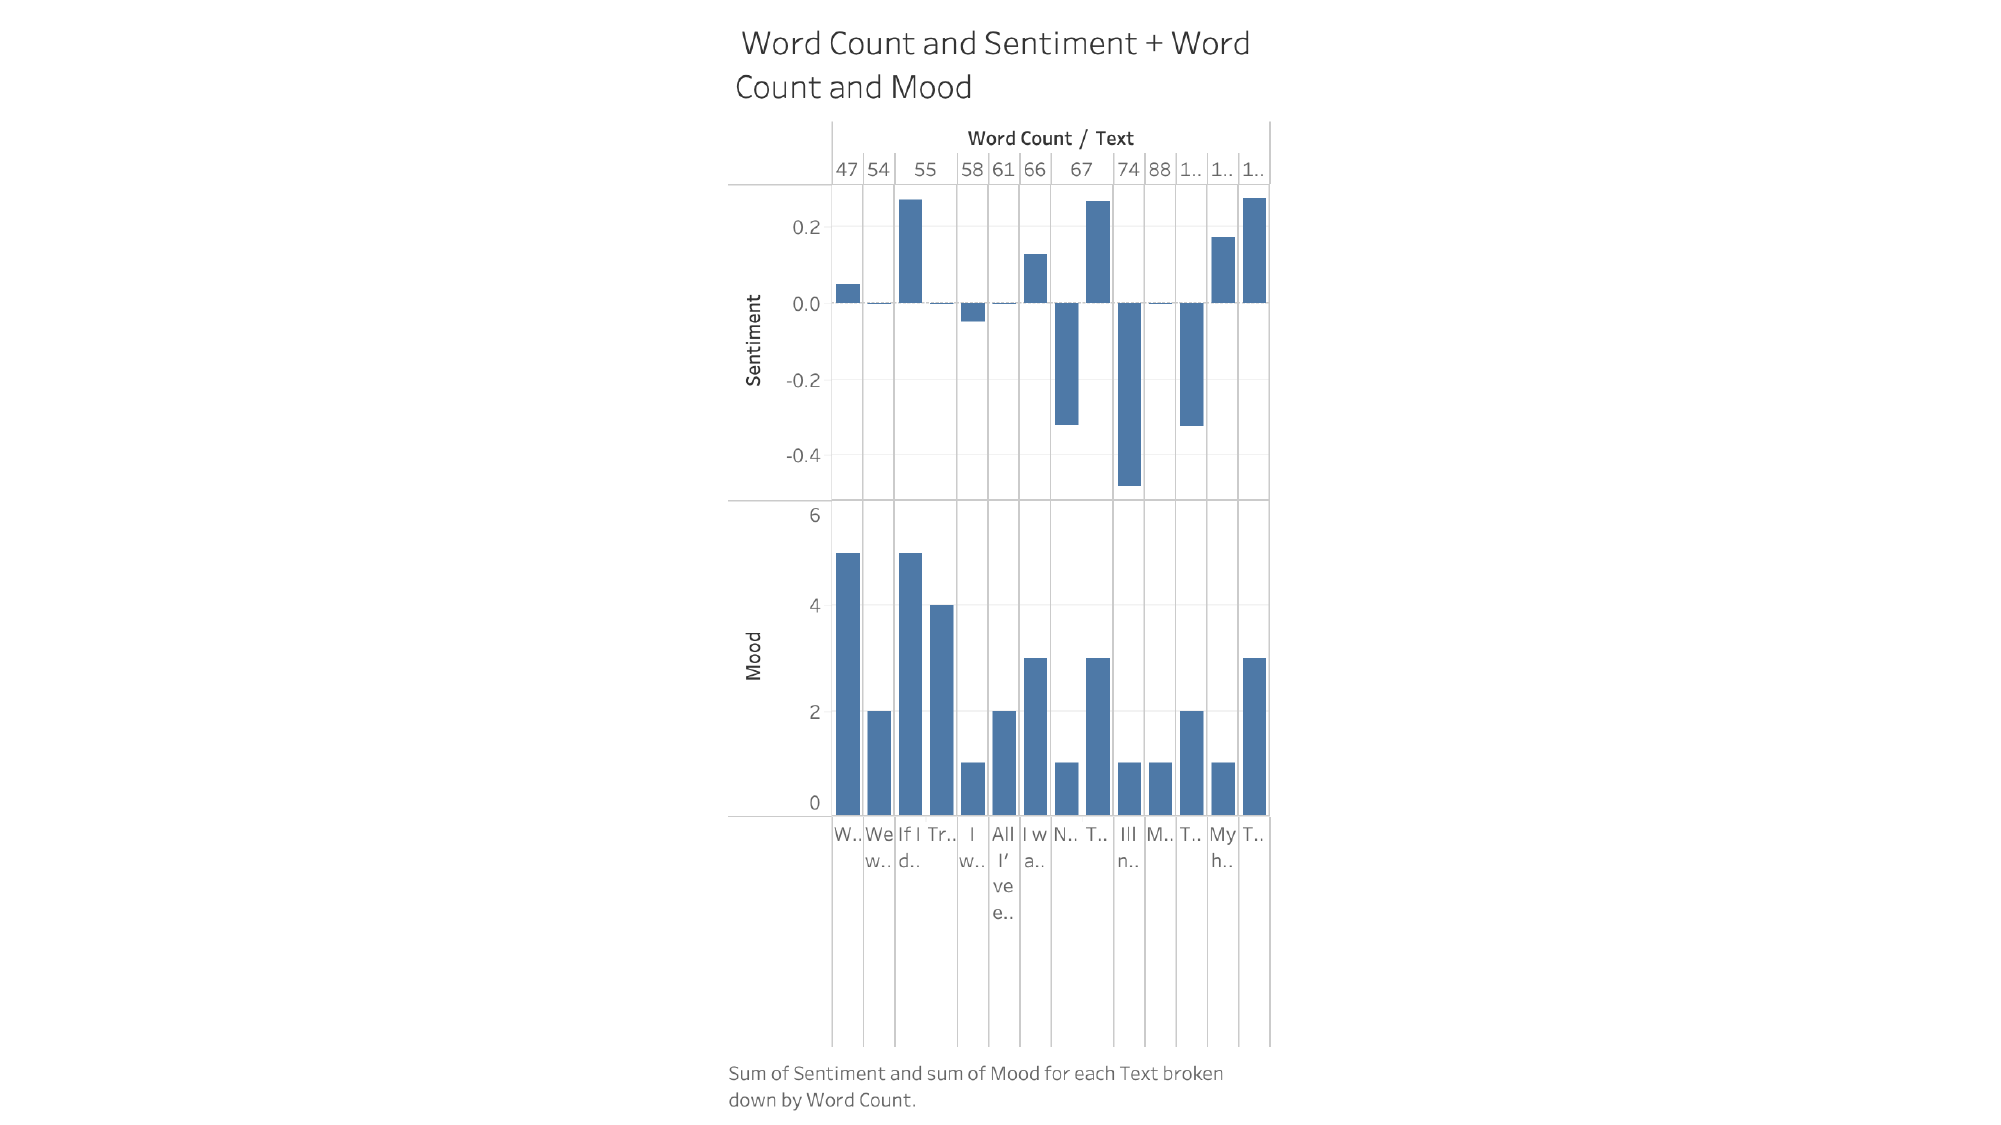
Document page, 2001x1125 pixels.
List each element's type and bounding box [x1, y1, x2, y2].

picture [728, 10, 1272, 1114]
